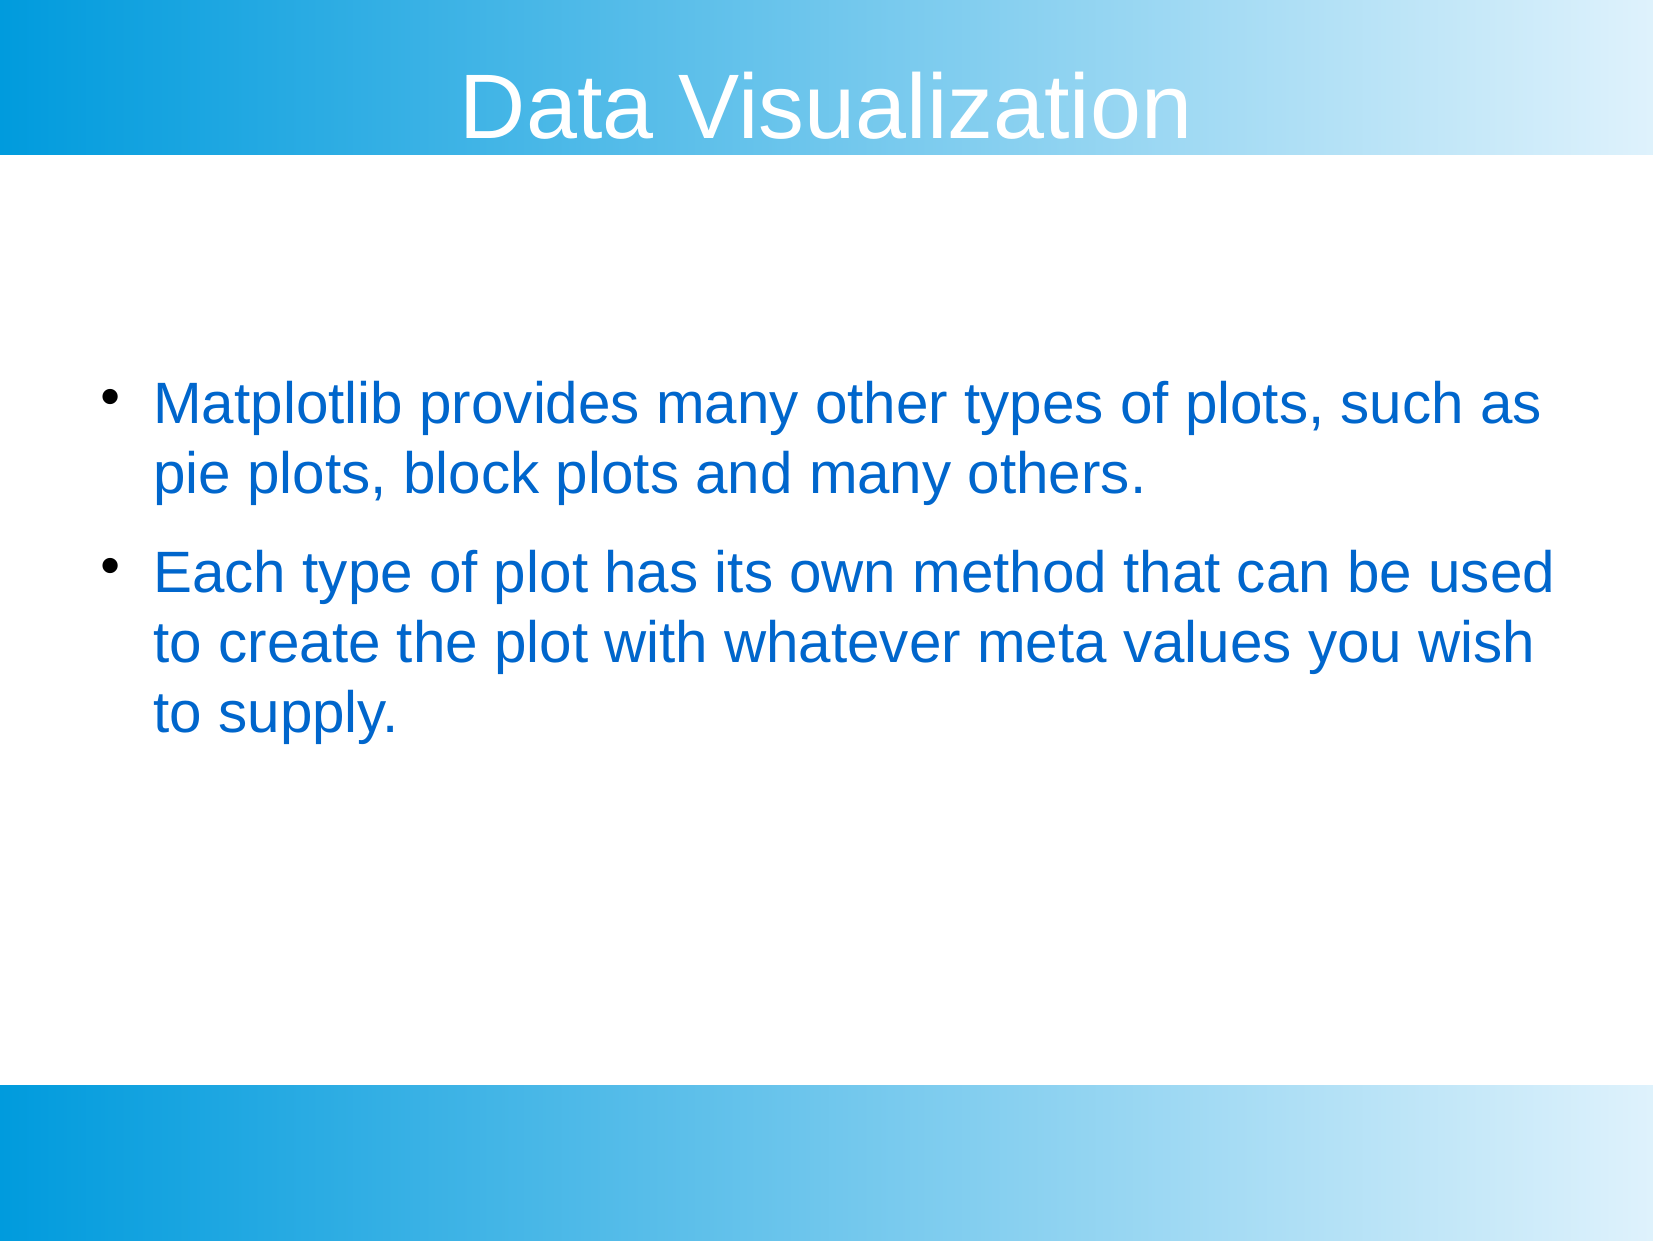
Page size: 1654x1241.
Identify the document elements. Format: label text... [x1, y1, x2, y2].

text_box Data Visualization [82, 49, 1571, 154]
text_box Matplotlib provides many other types of plots, such as pie plots, block plots and many others. Each type of plot has its own method that can be used to create the plot with whatever meta values you wish to supply. [82, 290, 1571, 1010]
